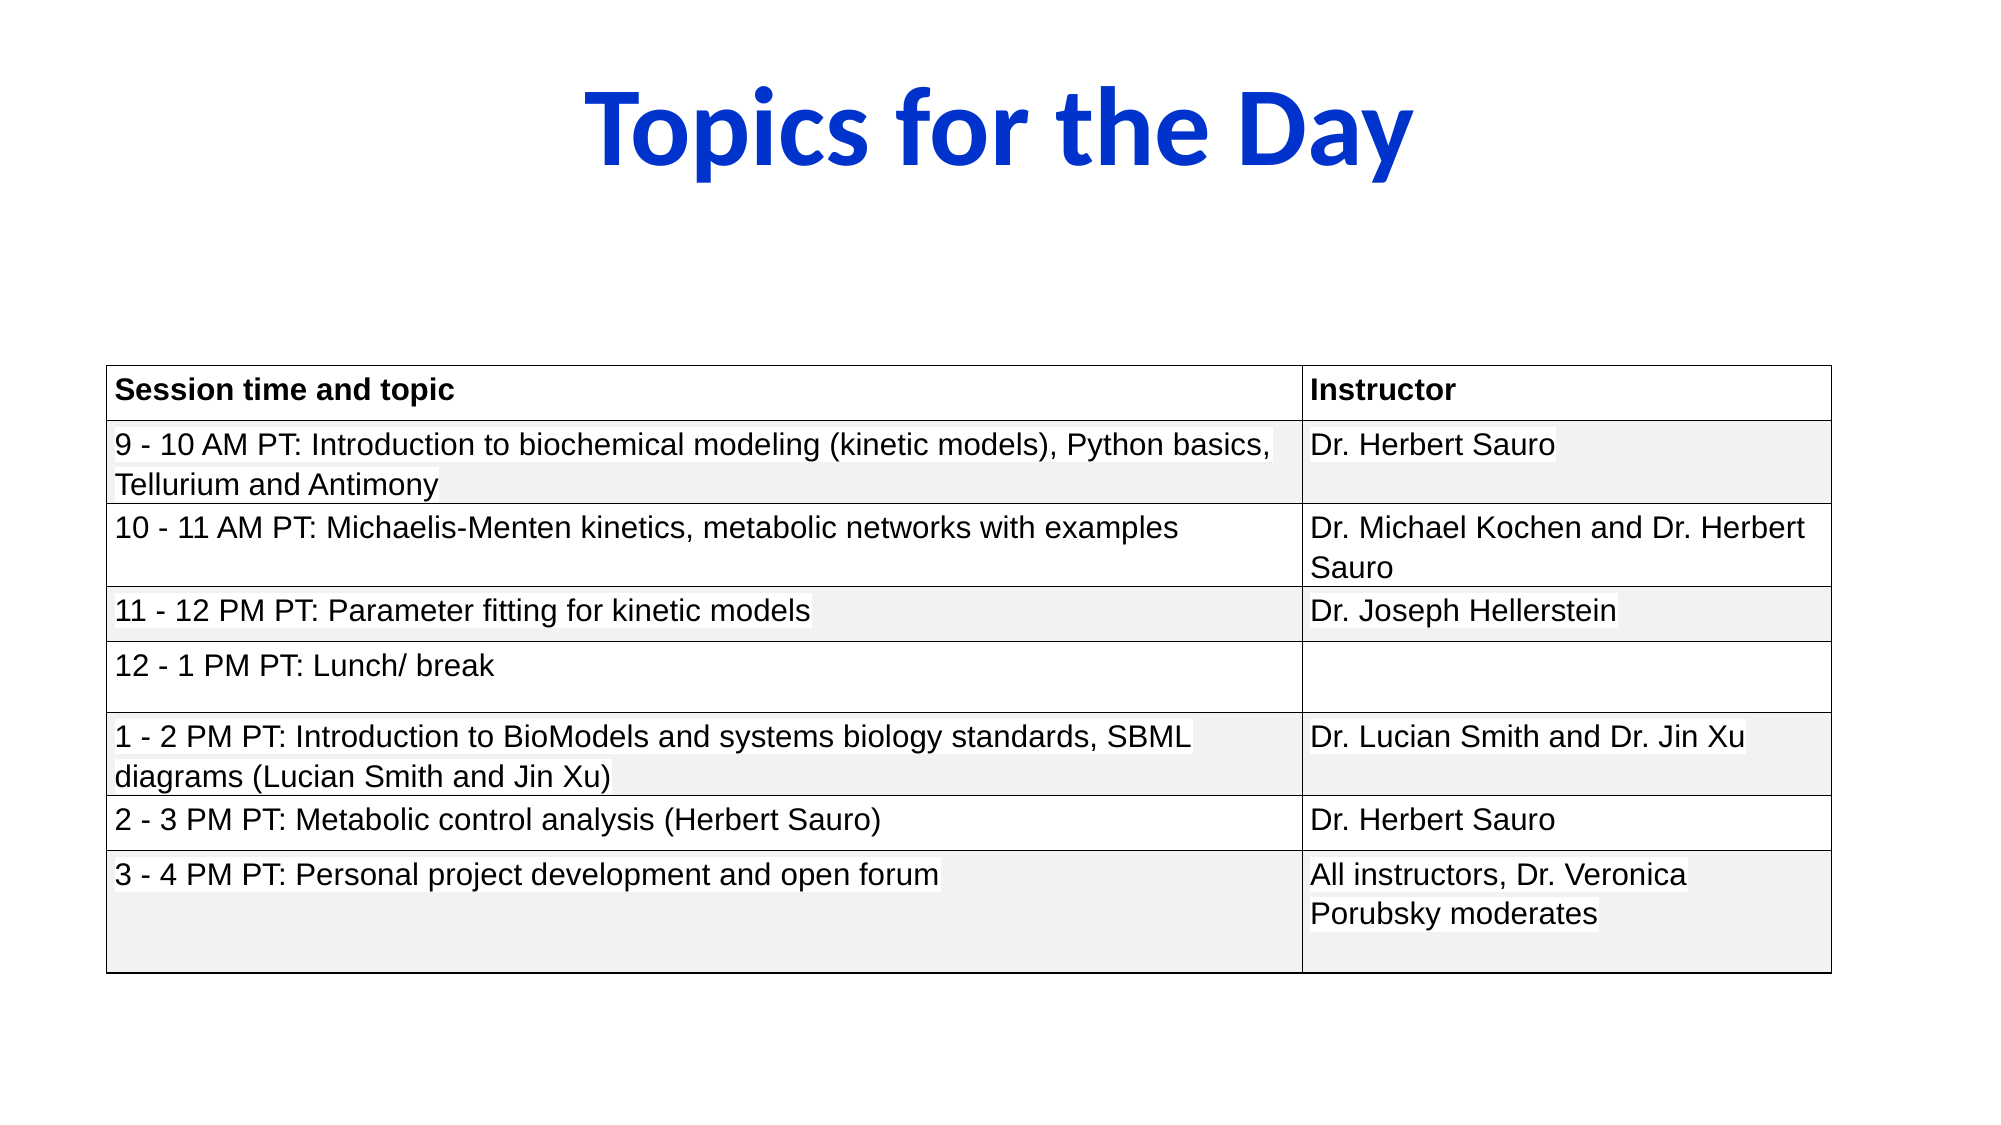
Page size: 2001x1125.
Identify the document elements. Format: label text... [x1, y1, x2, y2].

table_cell 9 - 10 AM PT: Introduction to biochemical modeling (kinetic models), Python basics, Tellurium and Antimony [107, 421, 1302, 503]
table_cell 1 - 2 PM PT: Introduction to BioModels and systems biology standards, SBML diagrams (Lucian Smith and Jin Xu) [107, 713, 1302, 795]
table_cell Dr. Michael Kochen and Dr. Herbert Sauro [1303, 504, 1831, 586]
table_header Session time and topic [107, 366, 1302, 420]
table_cell 2 - 3 PM PT: Metabolic control analysis (Herbert Sauro) [107, 796, 1302, 850]
table_cell Dr. Lucian Smith and Dr. Jin Xu [1303, 713, 1831, 795]
table_cell Dr. Herbert Sauro [1303, 796, 1831, 850]
table_cell Dr. Herbert Sauro [1303, 421, 1831, 503]
table_cell All instructors, Dr. Veronica Porubsky moderates [1303, 851, 1831, 972]
table_cell [1303, 642, 1831, 712]
table_cell Dr. Joseph Hellerstein [1303, 587, 1831, 641]
table_cell 3 - 4 PM PT: Personal project development and open forum [107, 851, 1302, 972]
table_cell 10 - 11 AM PT: Michaelis-Menten kinetics, metabolic networks with examples [107, 504, 1302, 586]
table_header Instructor [1303, 366, 1831, 420]
table_cell 11 - 12 PM PT: Parameter fitting for kinetic models [107, 587, 1302, 641]
title Topics for the Day [137, 20, 1863, 238]
table_cell 12 - 1 PM PT: Lunch/ break [107, 642, 1302, 712]
